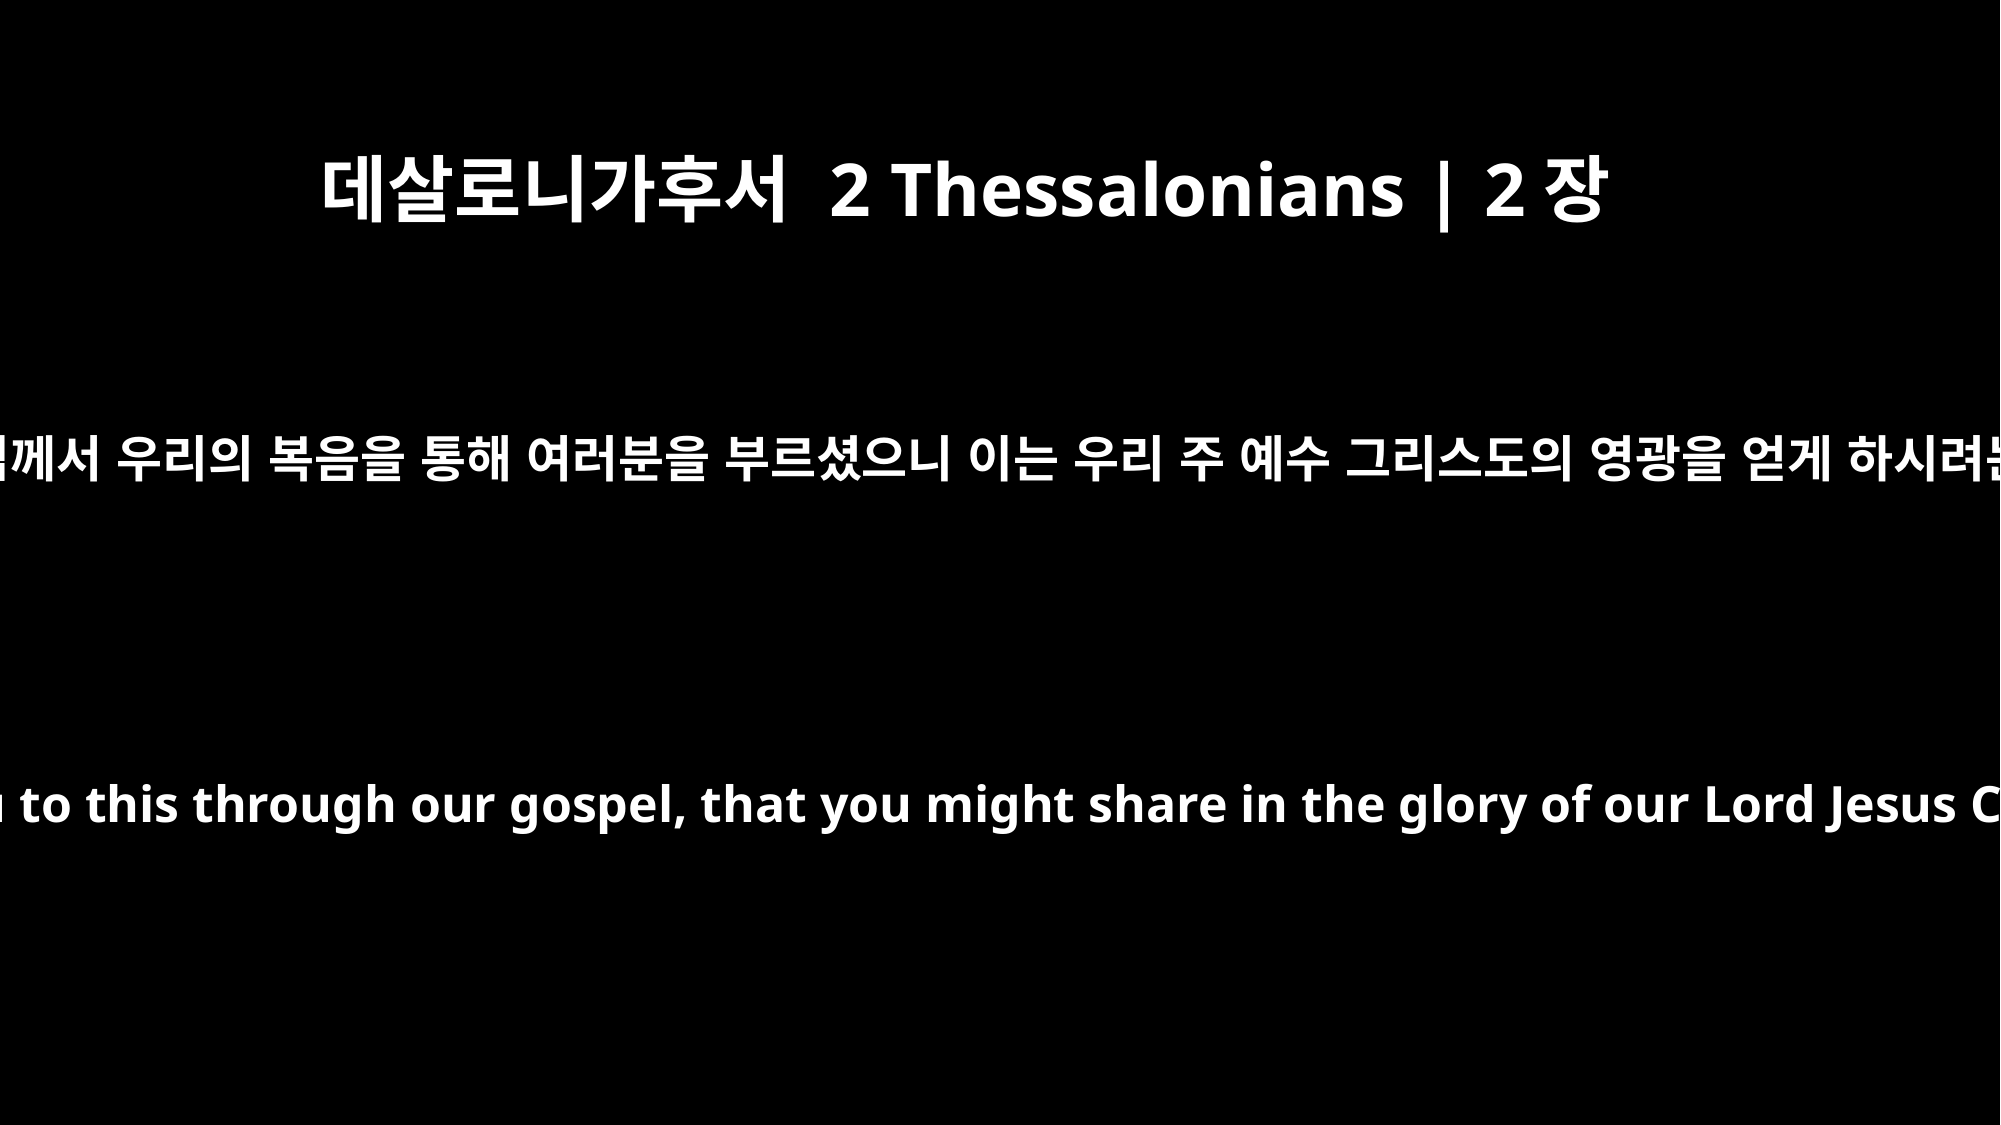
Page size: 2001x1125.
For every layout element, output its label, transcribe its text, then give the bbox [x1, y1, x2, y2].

text_box He called you to this through our gospel, that you might share in the glory of our Lord Jesus Christ. [0, 764, 2000, 840]
text_box 14 이를 위해 하나님께서 우리의 복음을 통해 여러분을 부르셨으니 이는 우리 주 예수 그리스도의 영광을 얻게 하시려는 것입니다. [0, 359, 2000, 495]
text_box 데살로니가후서 2 Thessalonians | 2장 [305, 136, 1626, 239]
